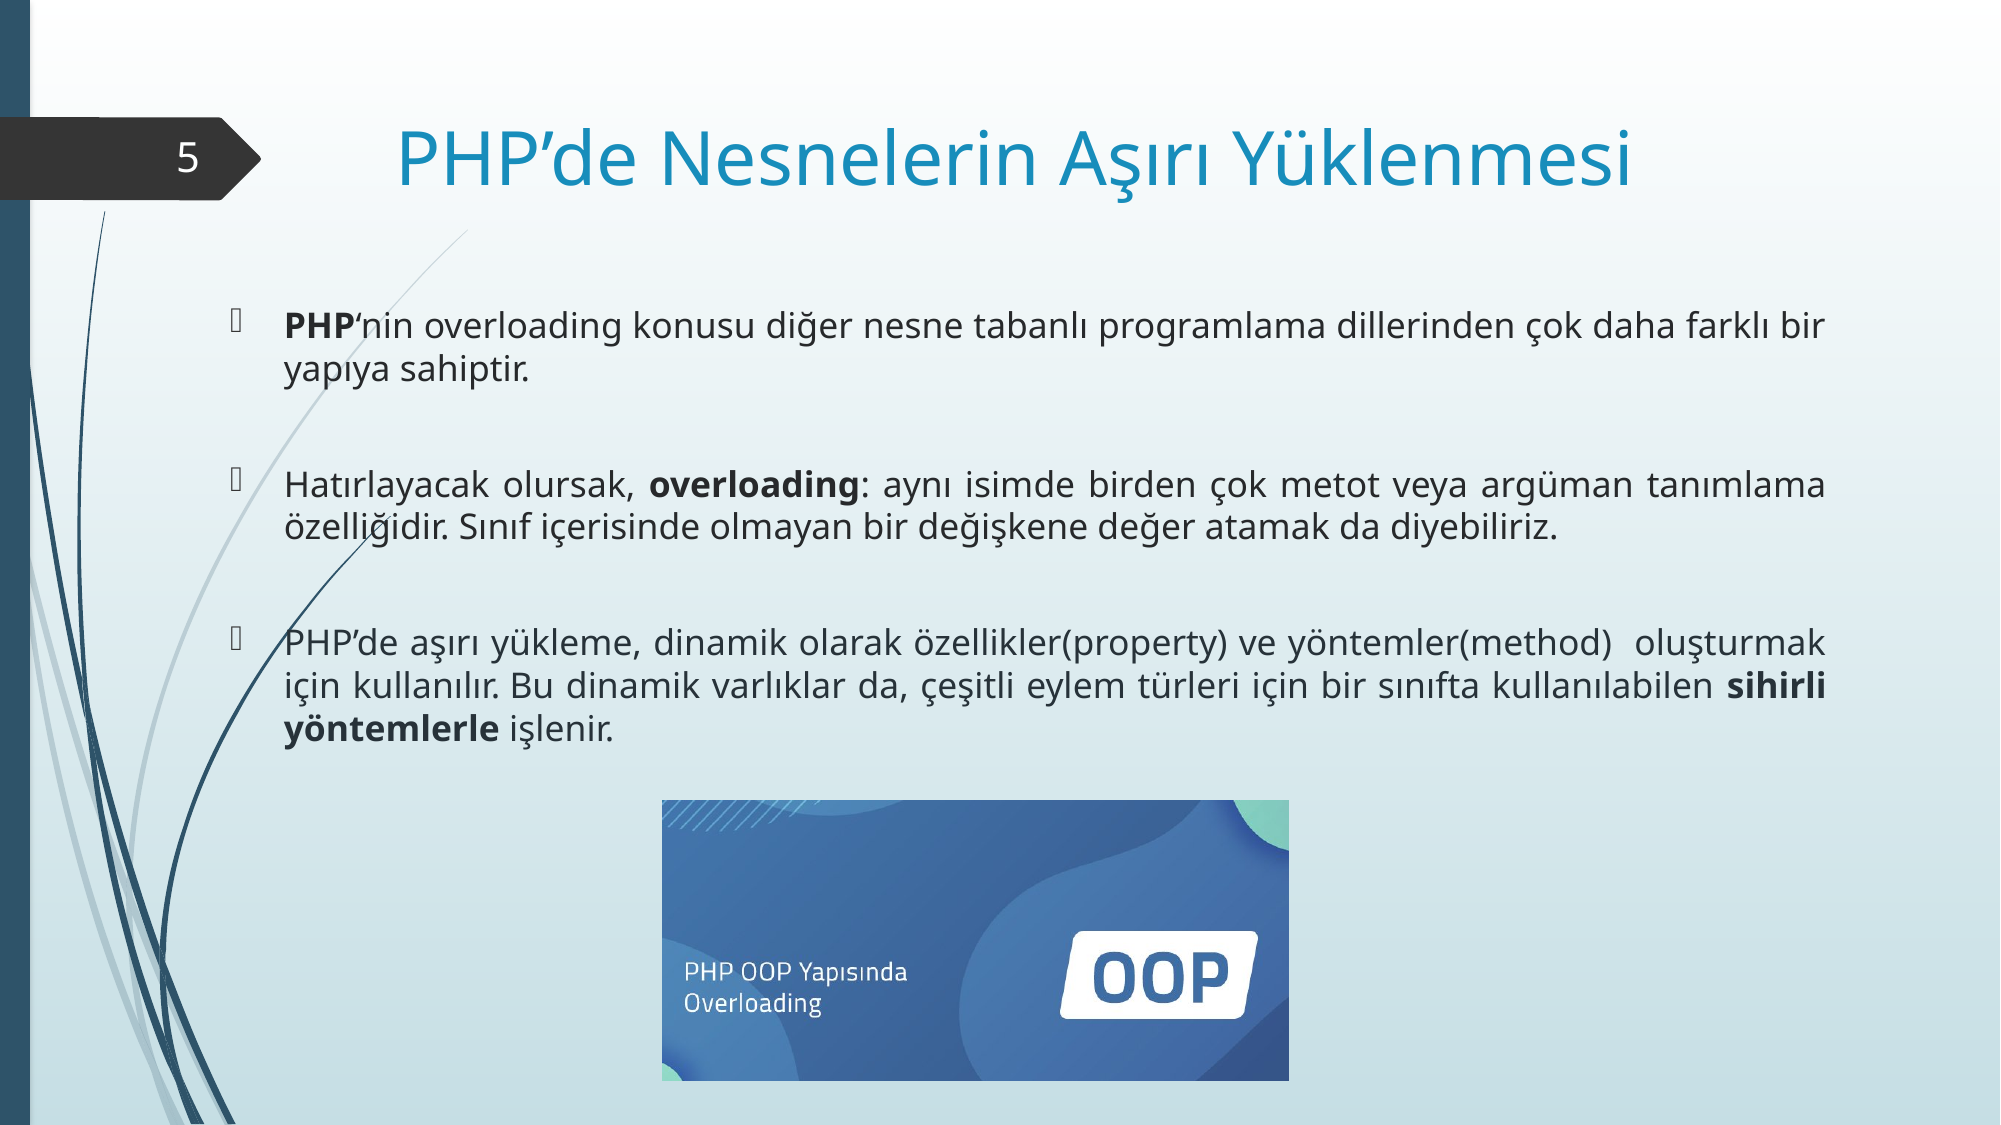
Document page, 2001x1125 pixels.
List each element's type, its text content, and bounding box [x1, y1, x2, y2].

title PHP’de Nesnelerin Aşırı Yüklenmesi [380, 102, 1842, 247]
picture [662, 800, 1290, 1081]
slide_number 5 [87, 129, 216, 190]
list PHP‘nin overloading konusu diğer nesne tabanlı programlama dillerinden çok daha farklı bir yapıya sahiptir. Hatırlayacak olursak, overloading: aynı isimde birden çok metot veya argüman tanımlama özelliğidir. Sınıf içerisinde olmayan bir değişkene değer atamak da diyebiliriz. PHP’de aşırı yükleme, dinamik olarak özellikler(property) ve yöntemler(method) oluşturmak için kullanılır. Bu dinamik varlıklar da, çeşitli eylem türleri için bir sınıfta kullanılabilen sihirli yöntemlerle işlenir. [215, 247, 1842, 764]
